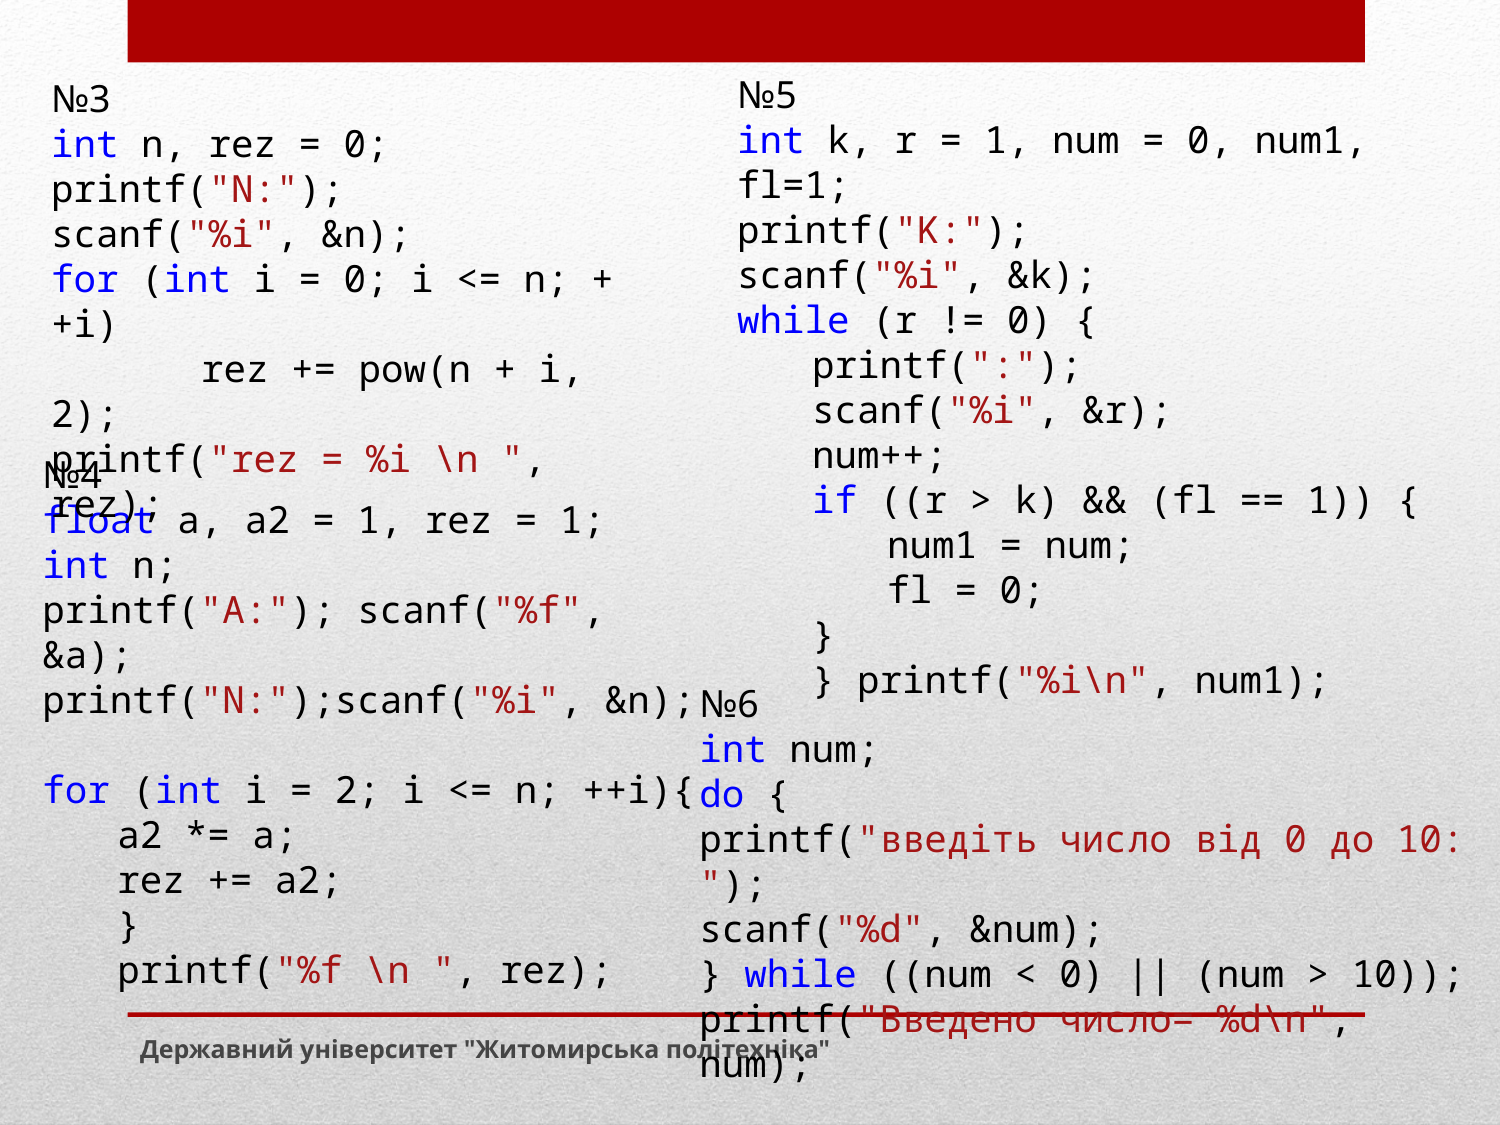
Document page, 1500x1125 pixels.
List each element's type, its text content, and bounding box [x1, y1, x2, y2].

text_box №3 int n, rez = 0; printf("N:"); scanf("%i", &n); for (int i = 0; i <= n; ++i) rez += pow(n + i, 2); printf("rez = %i \n ", rez); [36, 67, 673, 532]
text_box №4 float a, a2 = 1, rez = 1; int n; printf("A:"); scanf("%f", &a); printf("N:");scanf("%i", &n); for (int i = 2; i <= n; ++i){ a2 *= a; rez += a2; } printf("%f \n ", rez); [27, 443, 722, 998]
text_box №6 int num; do { printf("введіть число від 0 до 10: "); scanf("%d", &num); } while ((num < 0) || (num > 10)); printf("Введено число= %d\n", num); [684, 672, 1500, 1092]
footer Державний університет "Житомирська політехніка" [125, 1018, 684, 1079]
text_box №5 int k, r = 1, num = 0, num1, fl=1; printf("K:"); scanf("%i", &k); while (r != 0) { printf(":"); scanf("%i", &r); num++; if ((r > k) && (fl == 1)) { num1 = num; fl = 0; } } printf("%i\n", num1); [722, 63, 1475, 672]
